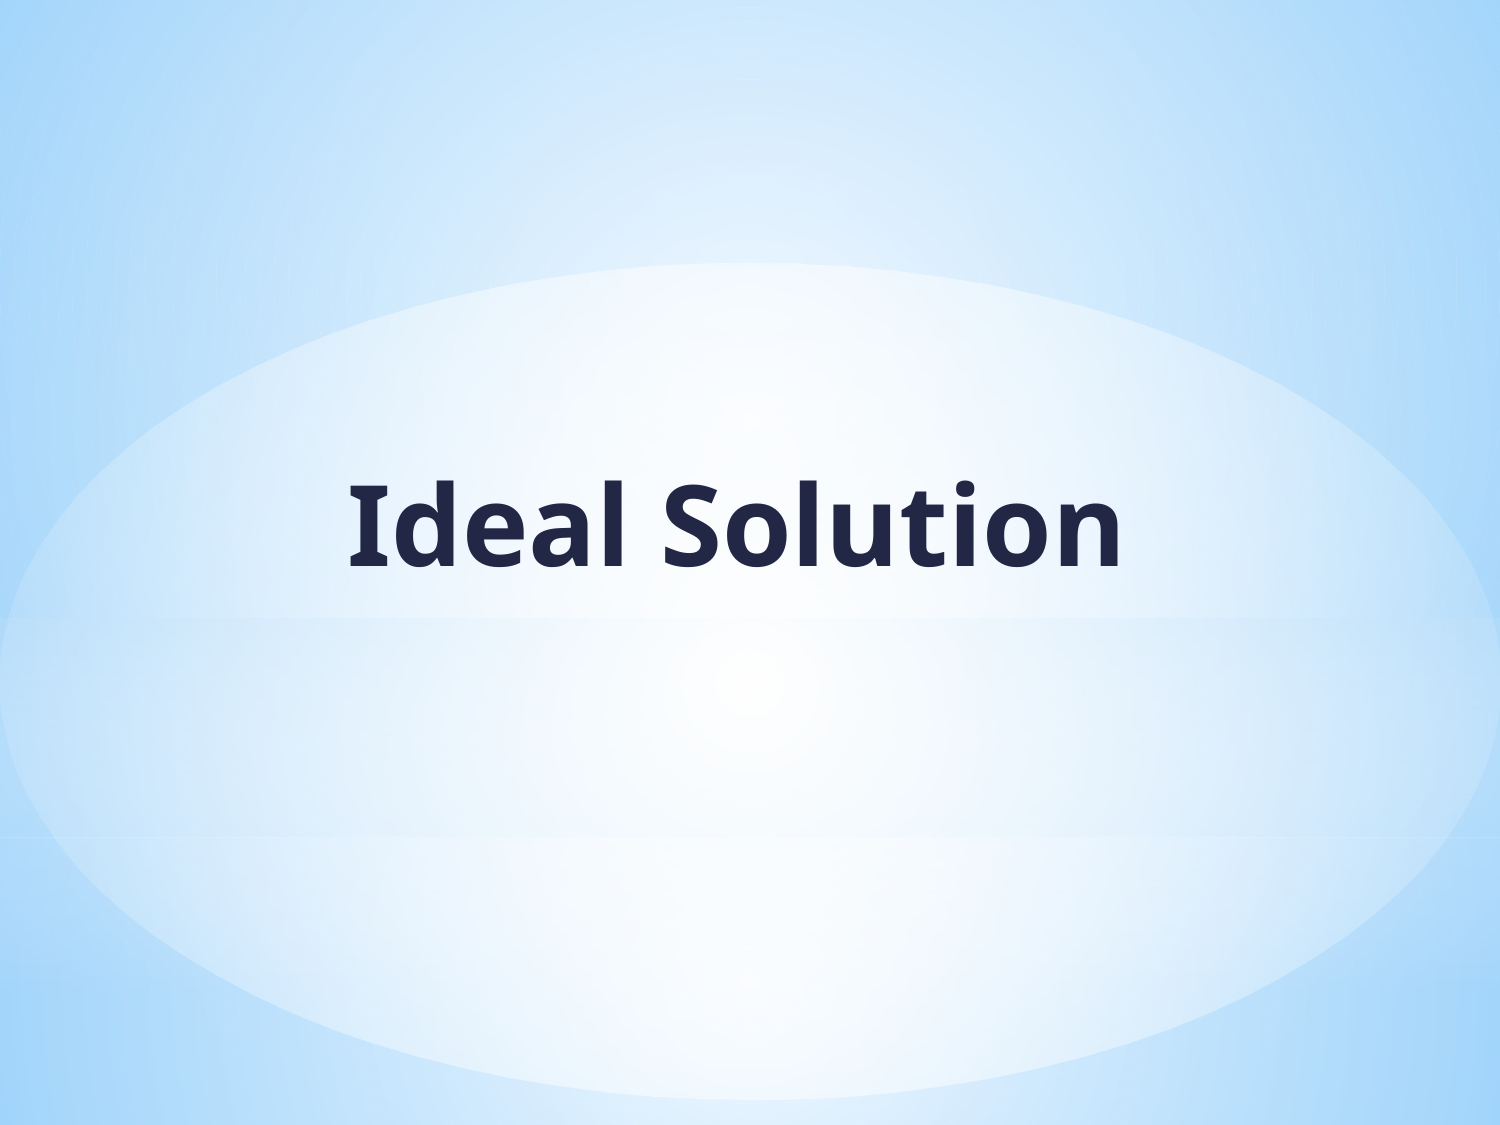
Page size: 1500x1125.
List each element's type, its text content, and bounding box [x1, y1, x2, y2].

text_box Ideal Solution [332, 446, 1142, 597]
